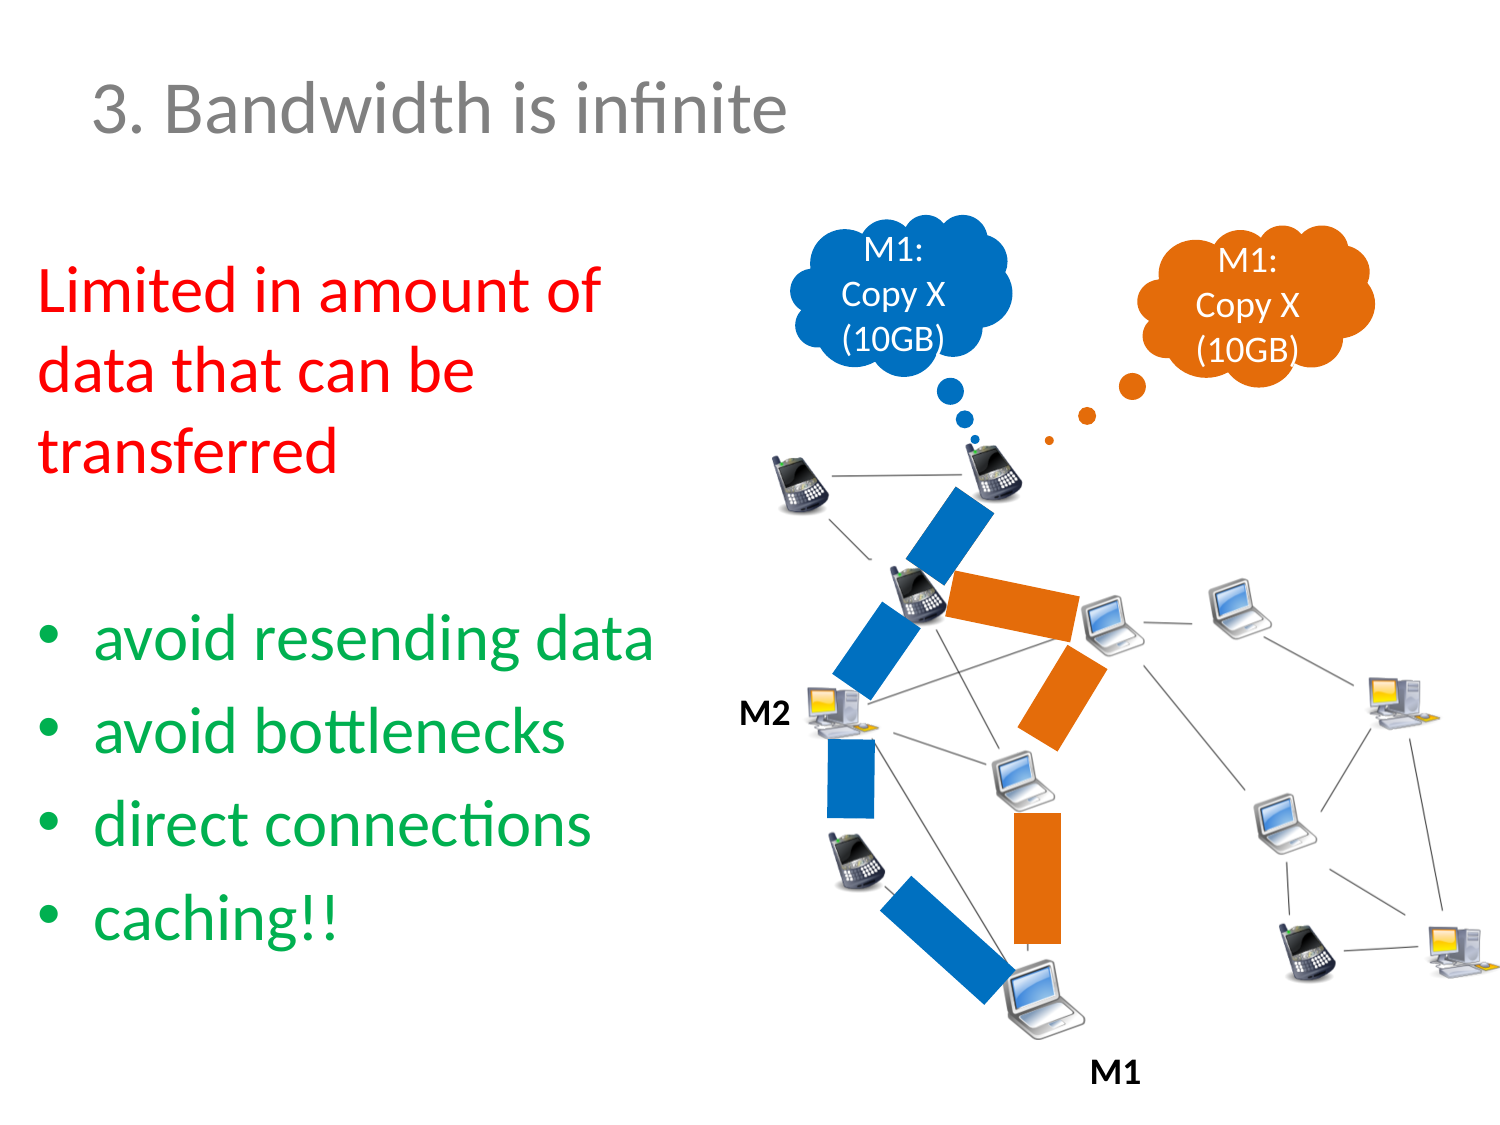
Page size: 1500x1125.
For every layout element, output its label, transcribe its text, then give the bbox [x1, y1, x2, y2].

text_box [924, 499, 976, 573]
text_box M1: Copy X (10GB) [1135, 223, 1378, 390]
text_box M1: Copy X (10GB) [934, 375, 966, 407]
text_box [876, 875, 1001, 988]
text_box M1: Copy X (10GB) [1076, 404, 1099, 427]
title 3. Bandwidth is infinite [75, 45, 1425, 163]
list Limited in amount of data that can be transferred avoid resending data avoid bottlenecks direct connections caching!! [22, 238, 725, 1125]
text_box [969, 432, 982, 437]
text_box M1: Copy X (10GB) [953, 408, 976, 431]
picture [767, 439, 1500, 1040]
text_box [1037, 656, 1088, 740]
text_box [851, 614, 902, 688]
text_box M1: Copy X (10GB) [788, 212, 1015, 380]
text_box M2 [725, 680, 762, 741]
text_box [949, 593, 1076, 620]
text_box M1 [1074, 1049, 1163, 1100]
text_box M1: Copy X (10GB) [1116, 370, 1148, 403]
